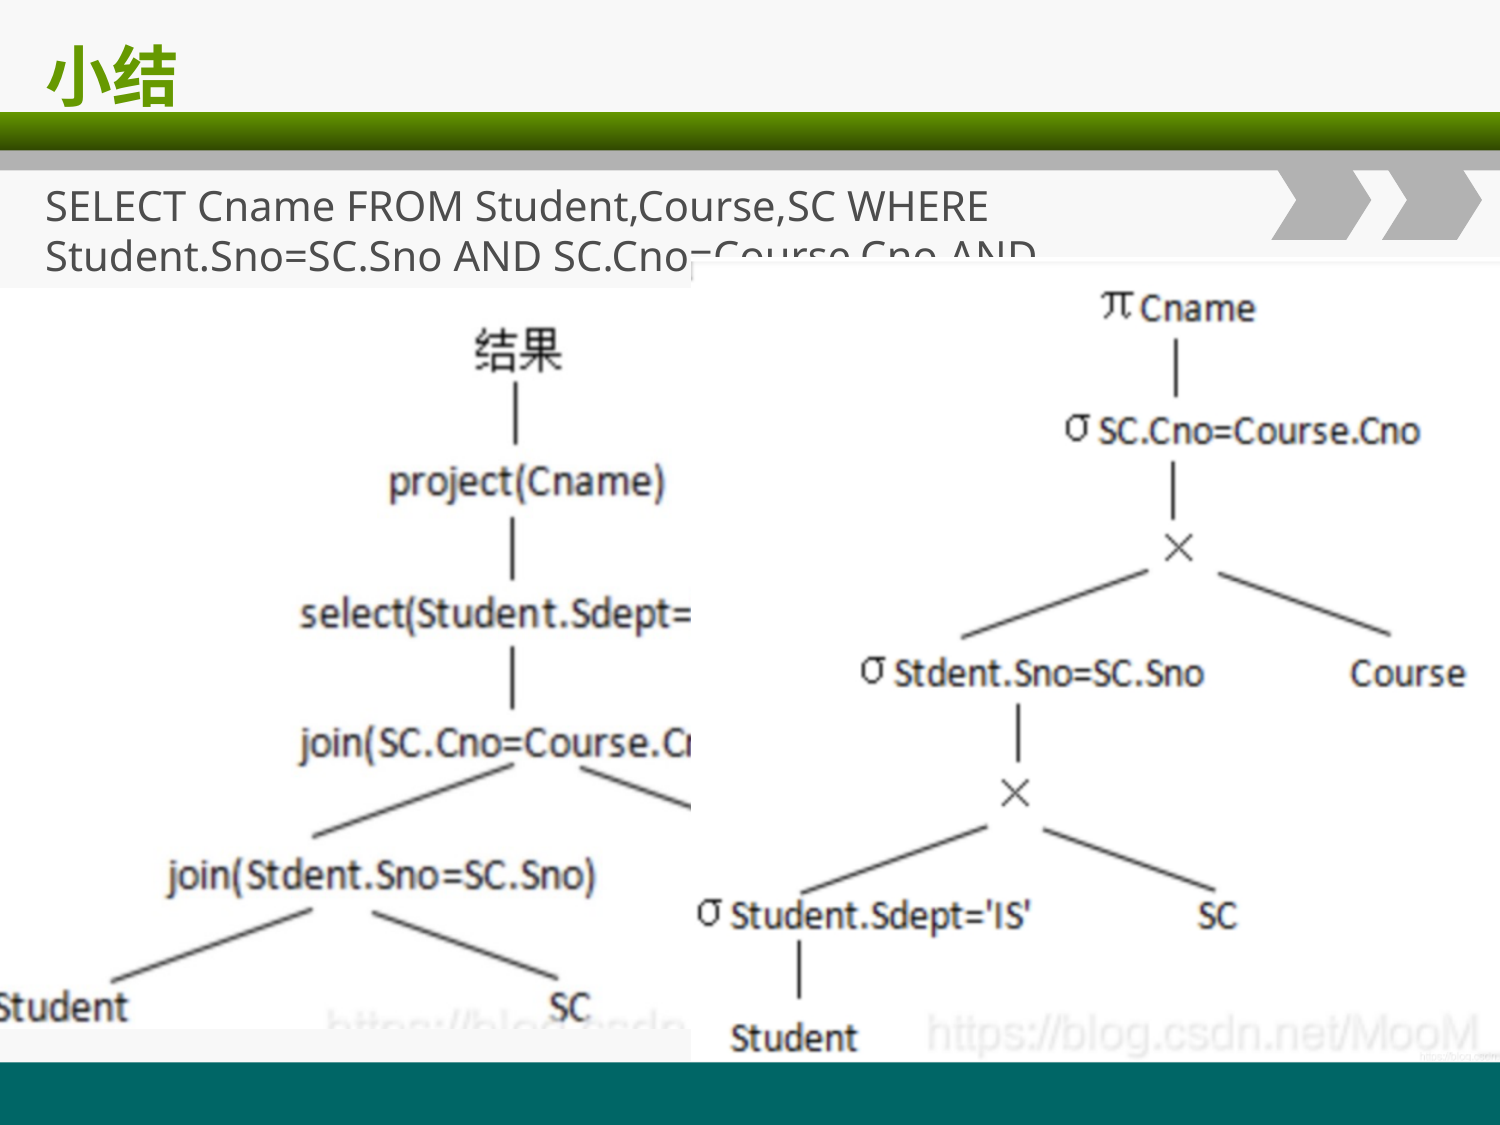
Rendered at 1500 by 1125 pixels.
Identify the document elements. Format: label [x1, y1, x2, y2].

title [30, 24, 1463, 125]
picture [0, 256, 1500, 1061]
text_box [30, 172, 1353, 288]
